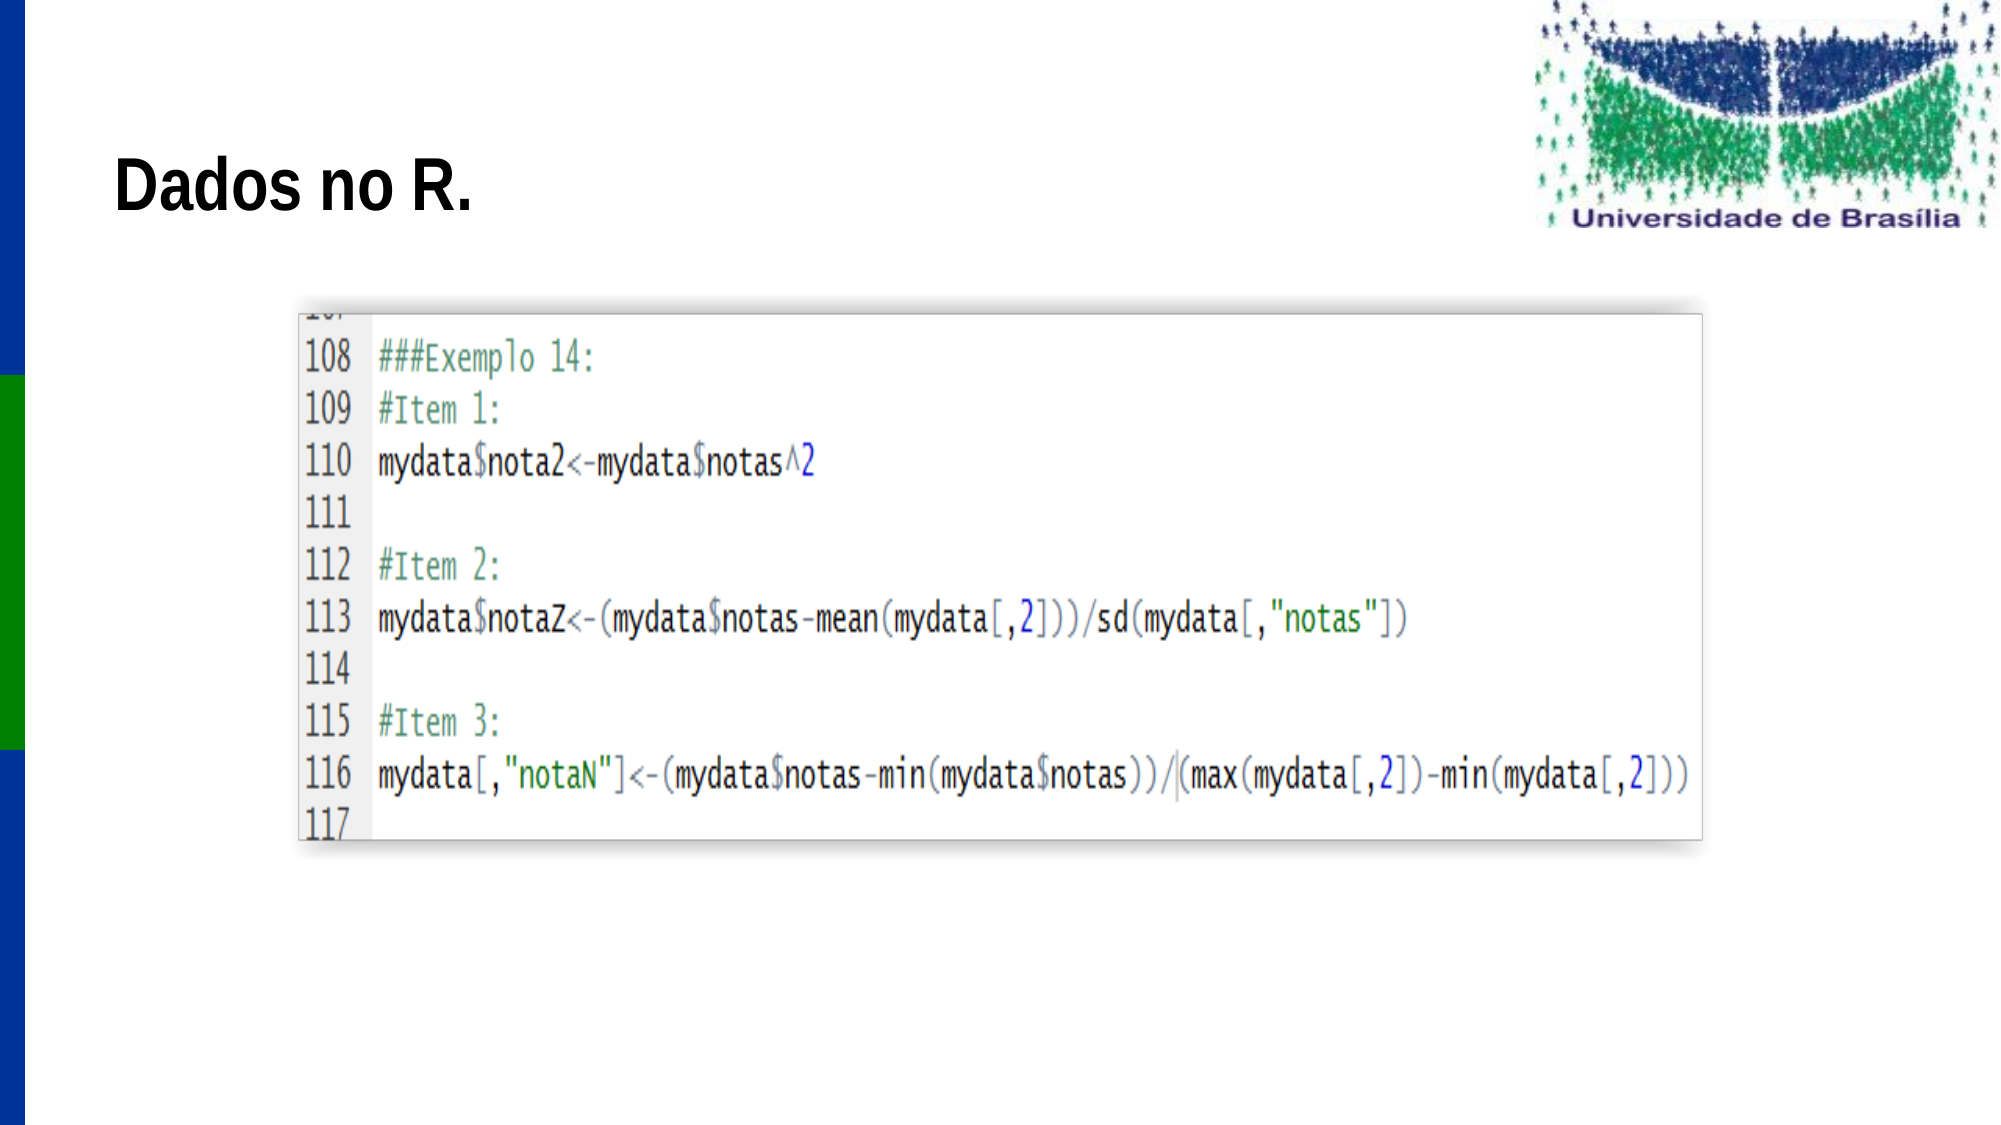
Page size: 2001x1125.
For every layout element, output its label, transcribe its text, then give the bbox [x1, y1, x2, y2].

picture [1535, 0, 2000, 228]
title Dados no R. [99, 45, 1536, 233]
picture [284, 290, 1716, 863]
